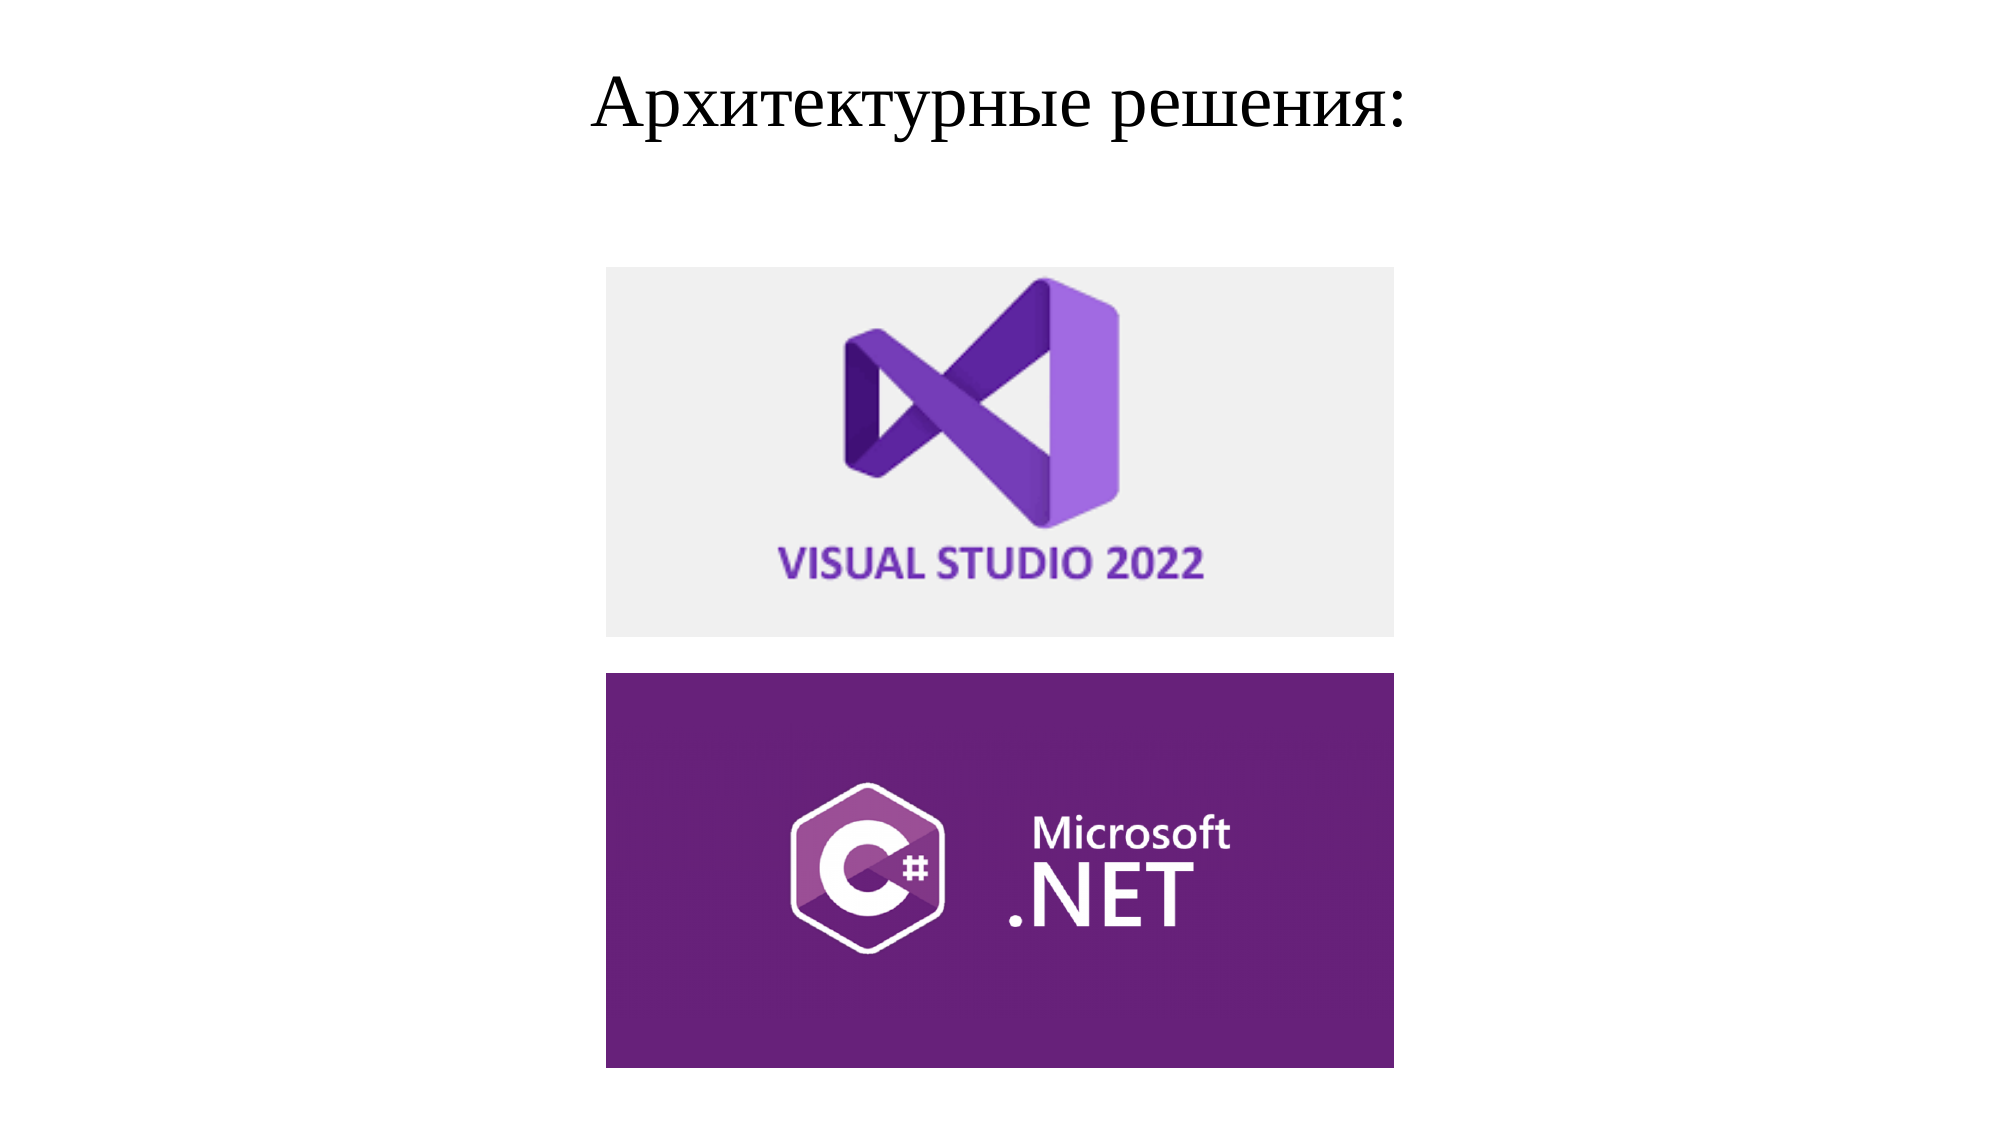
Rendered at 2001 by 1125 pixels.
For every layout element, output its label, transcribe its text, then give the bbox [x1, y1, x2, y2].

text_box Архитектурные решения: [576, 44, 1424, 150]
picture [606, 267, 1394, 637]
picture [606, 673, 1394, 1068]
